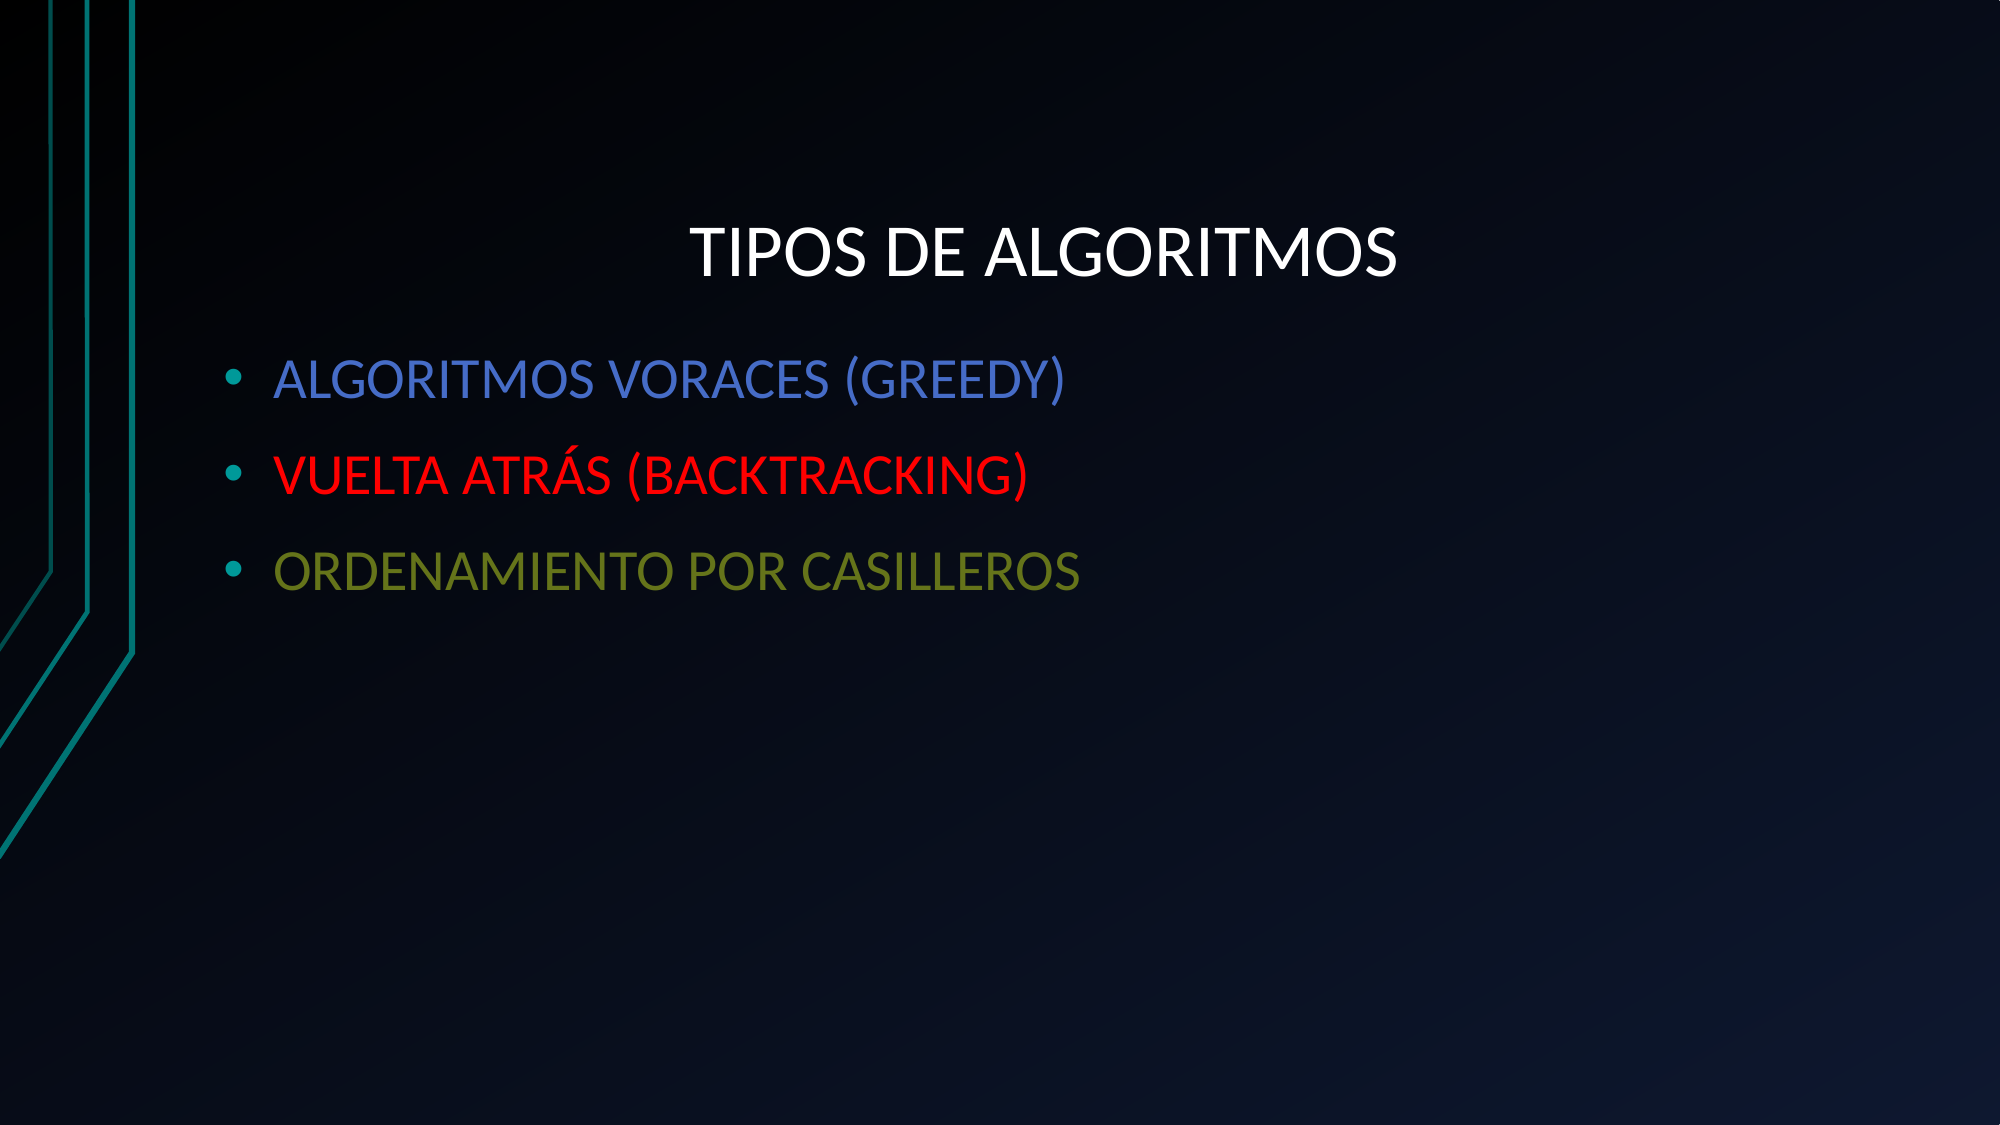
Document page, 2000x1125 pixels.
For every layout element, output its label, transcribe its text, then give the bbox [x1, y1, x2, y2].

title TIPOS DE ALGORITMOS [203, 101, 1903, 303]
list ALGORITMOS VORACES (GREEDY) VUELTA ATRÁS (BACKTRACKING) ORDENAMIENTO POR CASILLEROS [203, 338, 1903, 622]
